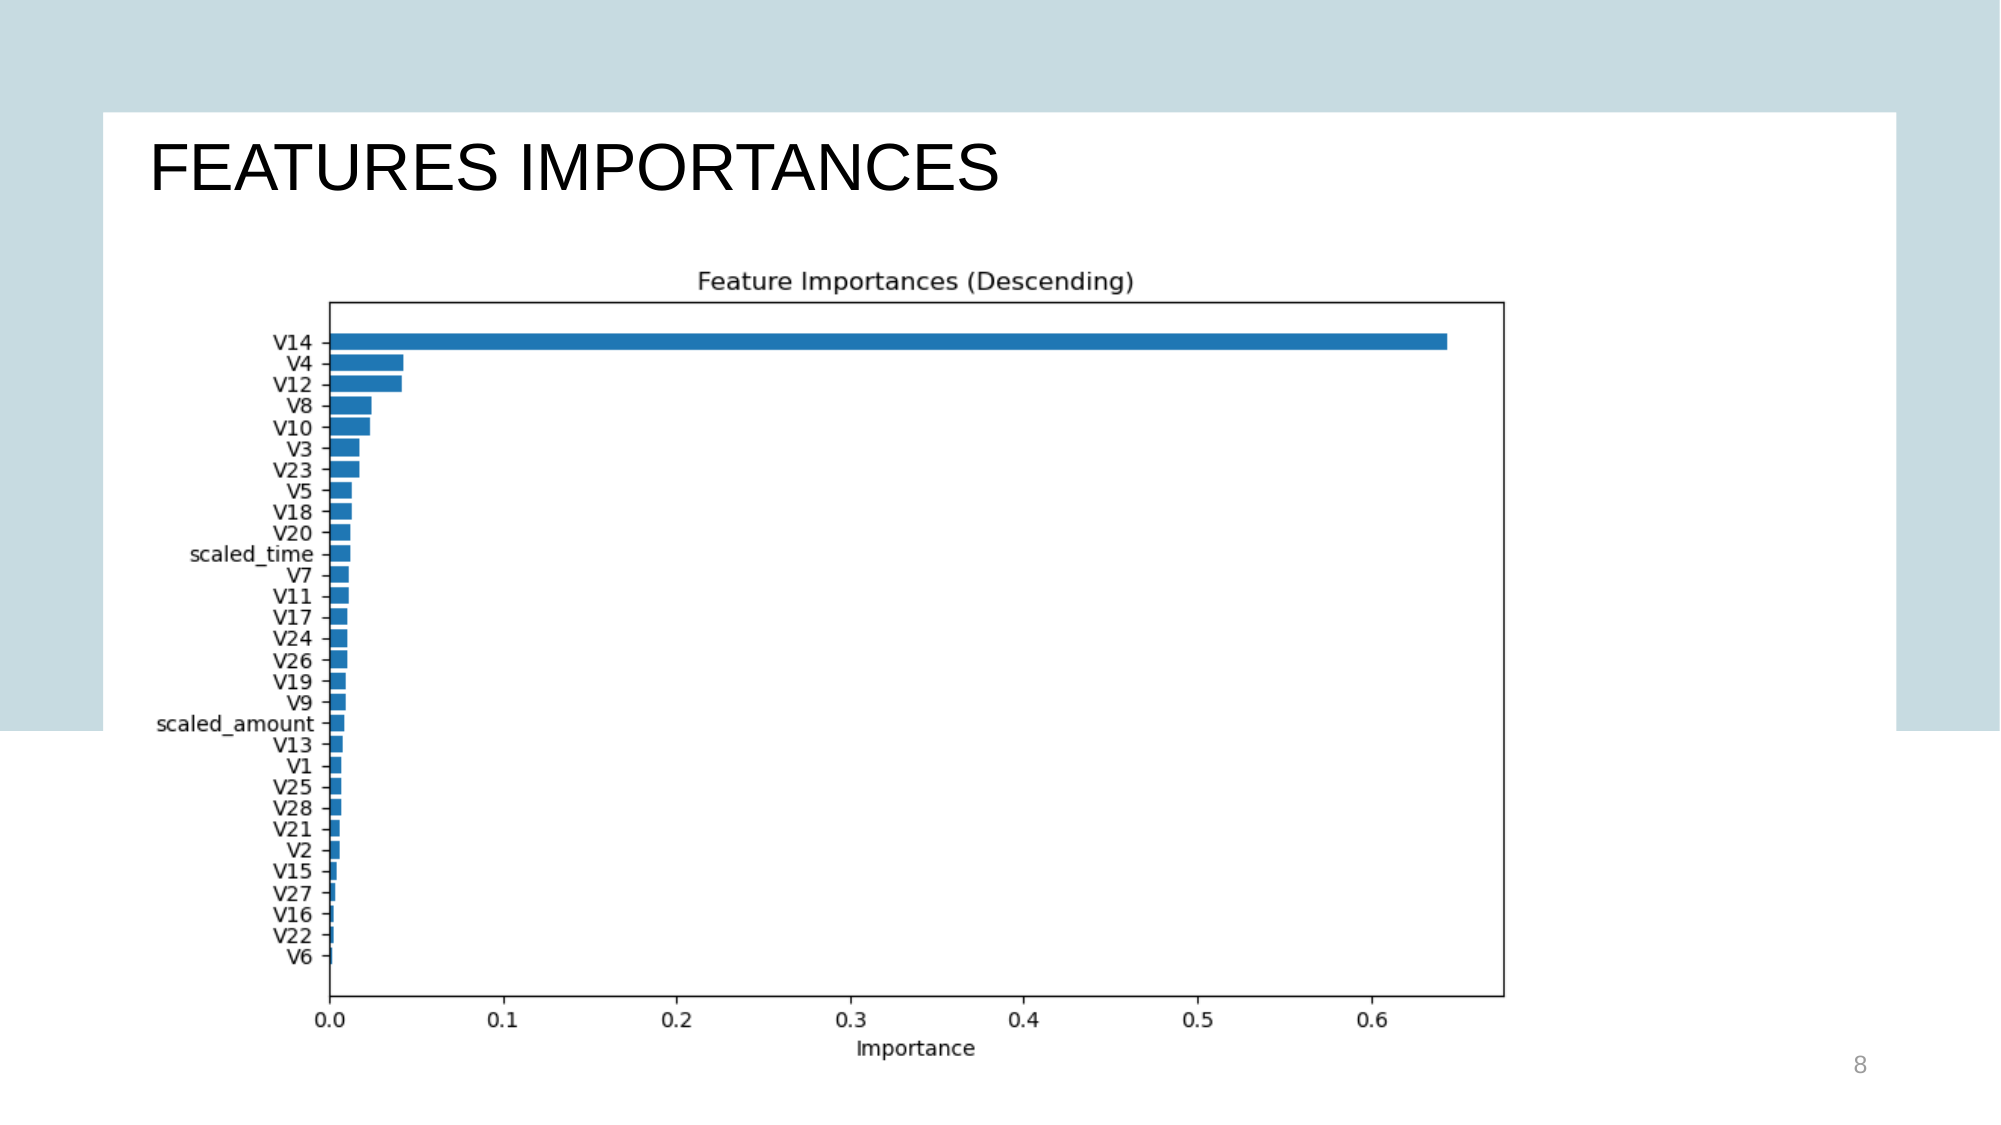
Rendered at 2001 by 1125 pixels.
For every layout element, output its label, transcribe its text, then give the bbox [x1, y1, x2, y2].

picture [148, 194, 1656, 1095]
text_box FEATURES IMPORTANCES [134, 116, 1919, 291]
slide_number 8 [1659, 1033, 1883, 1094]
